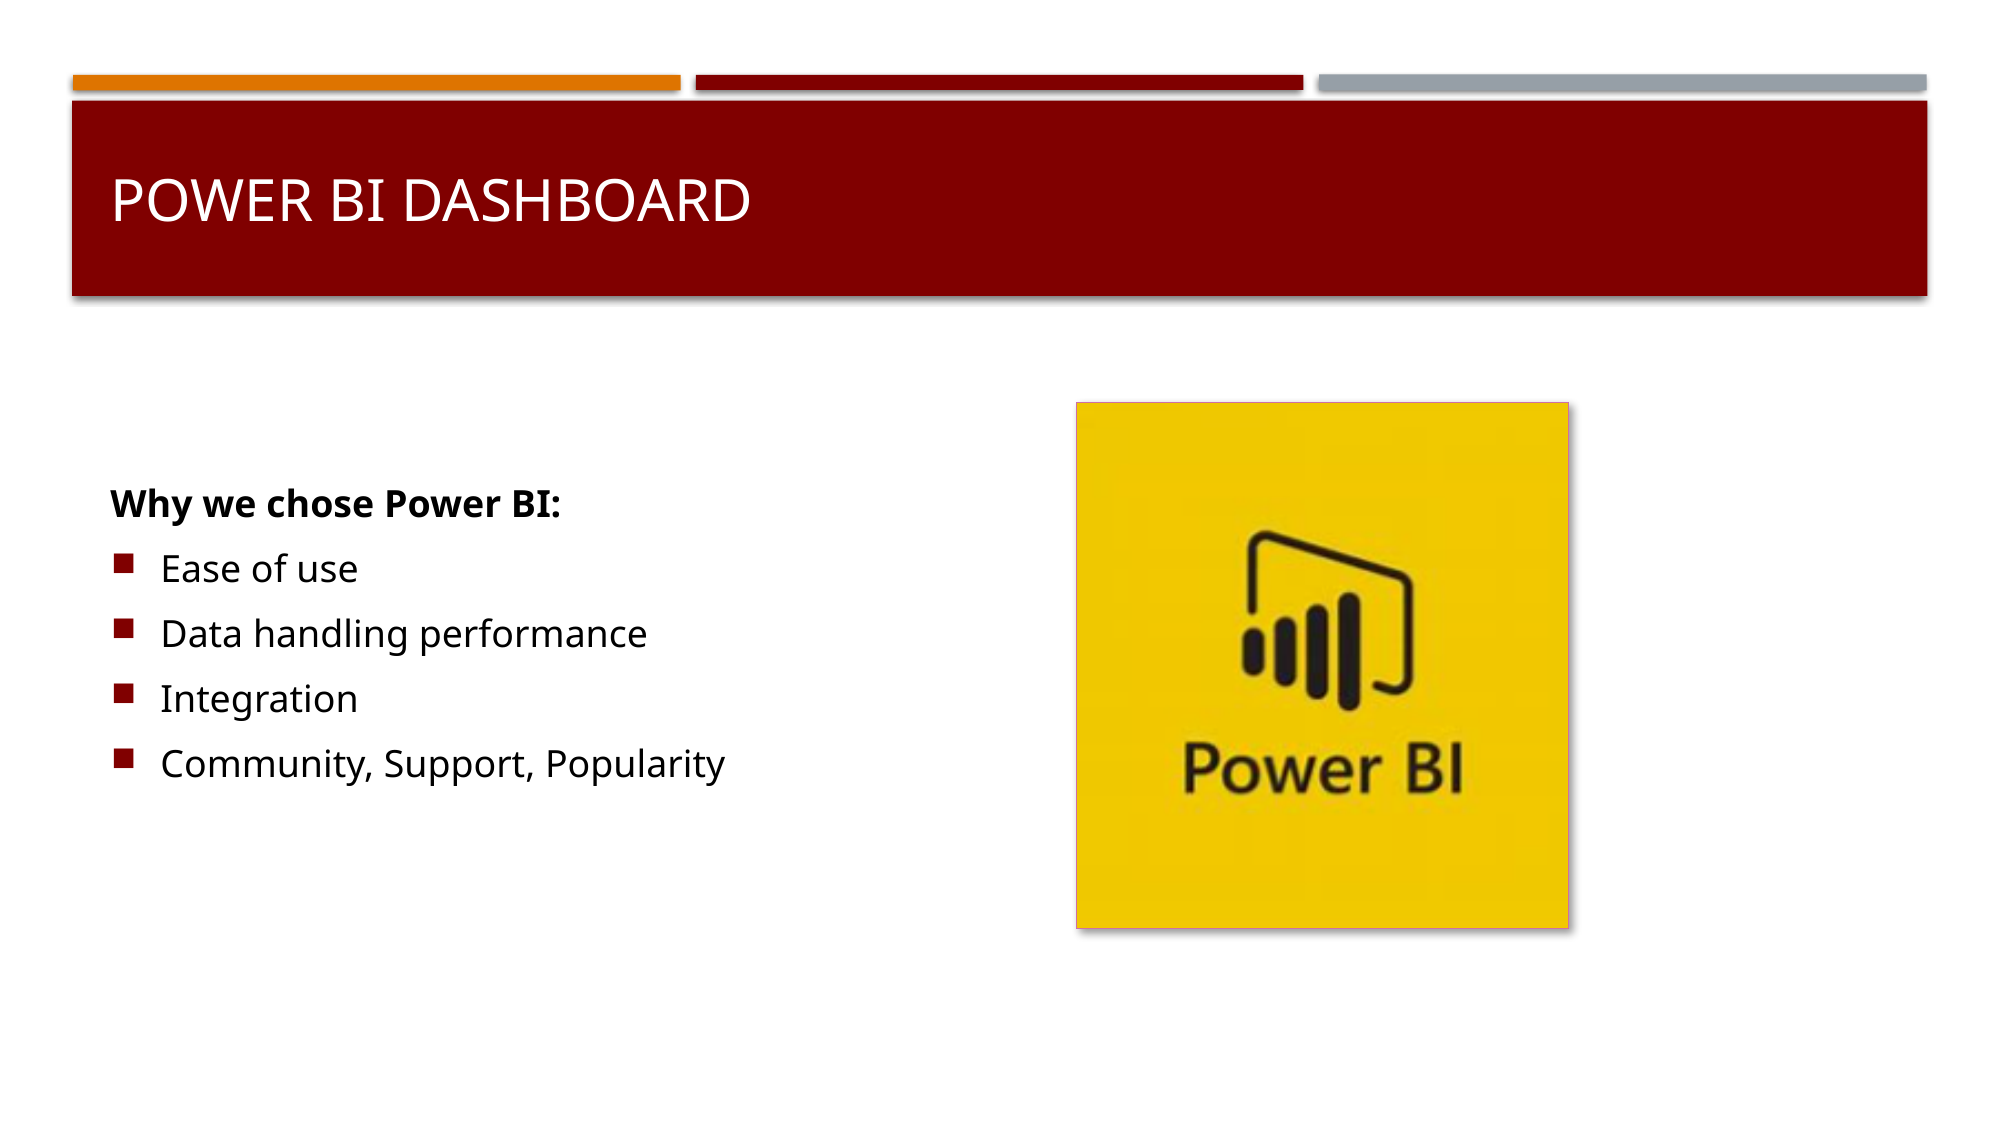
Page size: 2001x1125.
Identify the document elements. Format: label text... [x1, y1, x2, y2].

picture [1075, 401, 1570, 929]
list Why we chose Power BI: Ease of use Data handling performance Integration Community, Support, Popularity [95, 363, 1905, 968]
title Power bi dashboard [95, 115, 1905, 282]
